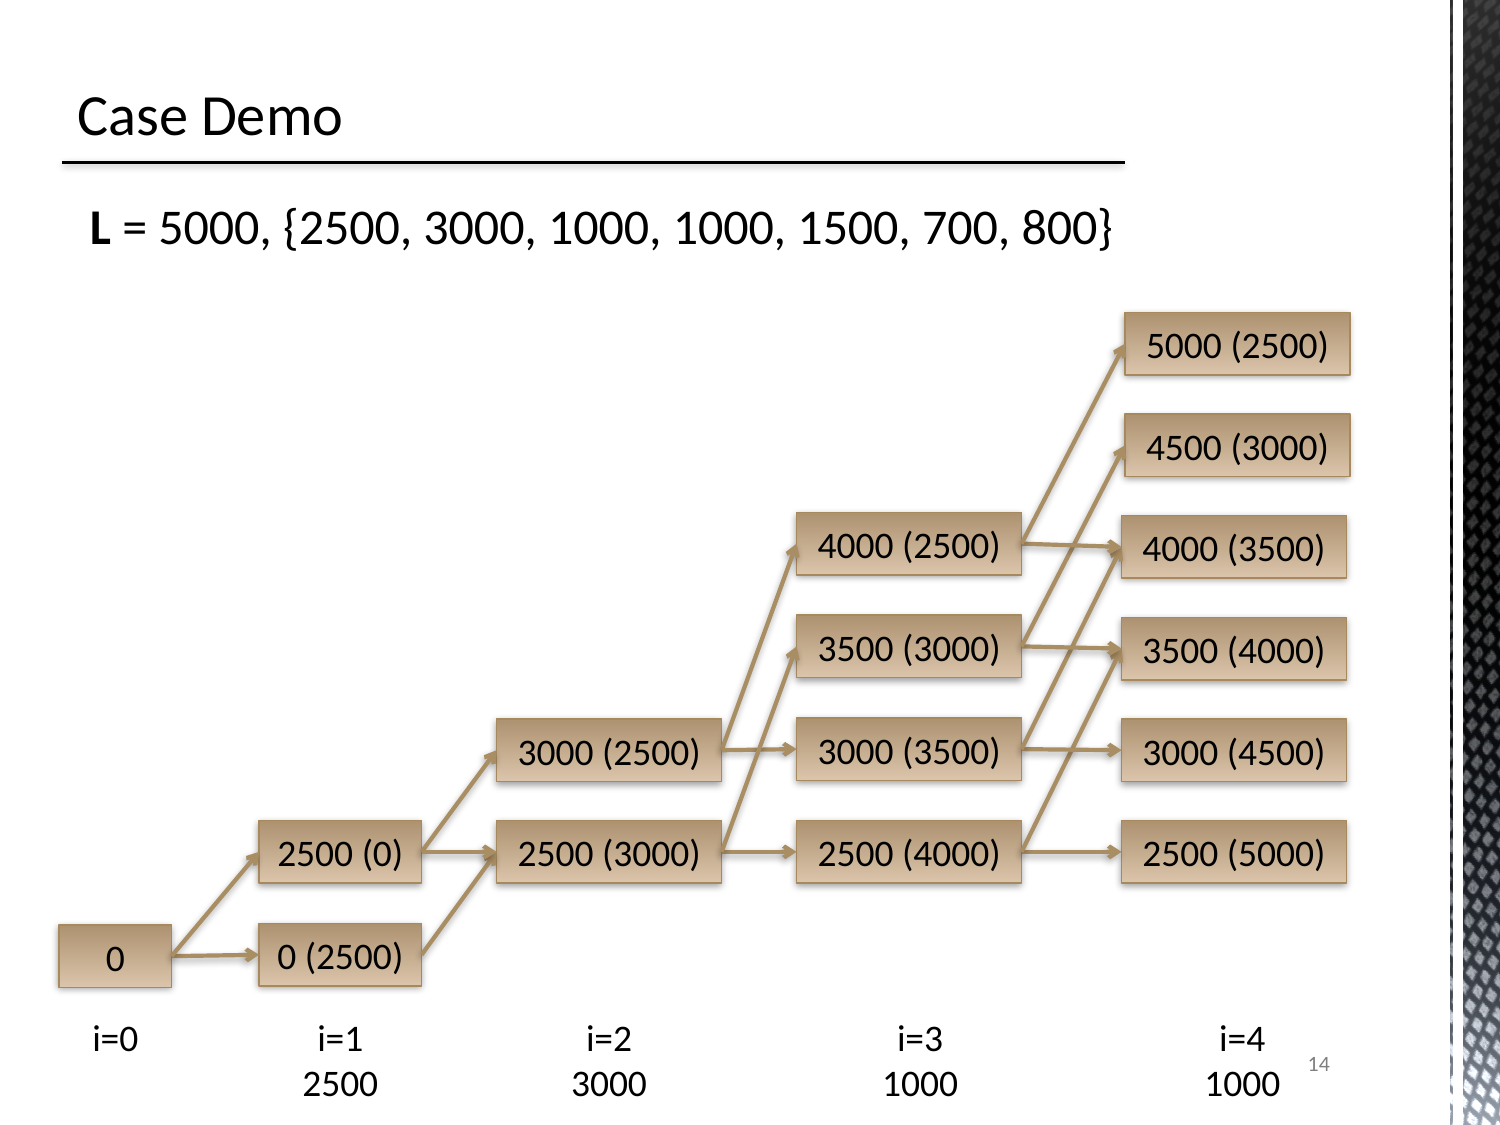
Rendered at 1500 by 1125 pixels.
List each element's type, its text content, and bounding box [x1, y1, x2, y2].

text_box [171, 851, 260, 957]
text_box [1021, 656, 1122, 750]
text_box 0 [58, 924, 172, 988]
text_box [421, 861, 497, 955]
picture [1447, 0, 1500, 1125]
text_box L = 5000, {2500, 3000, 1000, 1000, 1500, 700, 800} [74, 187, 1263, 263]
text_box 3000 (3500) [802, 717, 1016, 781]
text_box 2500 (0) [258, 820, 416, 884]
text_box i=3 1000 [849, 1006, 991, 1112]
title Case Demo [62, 50, 1375, 175]
text_box 4500 (3000) [1129, 413, 1351, 477]
text_box i=0 [45, 1006, 186, 1067]
text_box 2500 (5000) [1121, 820, 1347, 884]
text_box i=2 3000 [538, 1006, 680, 1112]
text_box 4000 (3500) [1129, 515, 1347, 579]
slide_number 14 [1313, 1050, 1363, 1075]
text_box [1021, 553, 1126, 647]
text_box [721, 646, 797, 853]
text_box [1021, 759, 1122, 853]
text_box 5000 (2500) [1124, 312, 1351, 376]
text_box 2500 (4000) [796, 820, 1022, 884]
text_box 4000 (2500) [796, 512, 1015, 576]
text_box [421, 750, 497, 851]
text_box 2500 (3000) [502, 820, 722, 884]
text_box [1021, 343, 1126, 544]
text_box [721, 543, 797, 645]
text_box 0 (2500) [258, 923, 422, 987]
text_box i=1 2500 [270, 1006, 411, 1112]
text_box 3000 (4500) [1127, 718, 1347, 782]
text_box 3500 (4000) [1128, 617, 1347, 681]
text_box 3500 (3000) [802, 614, 1015, 678]
text_box 3000 (2500) [496, 718, 716, 782]
text_box i=4 1000 [1172, 1006, 1313, 1112]
